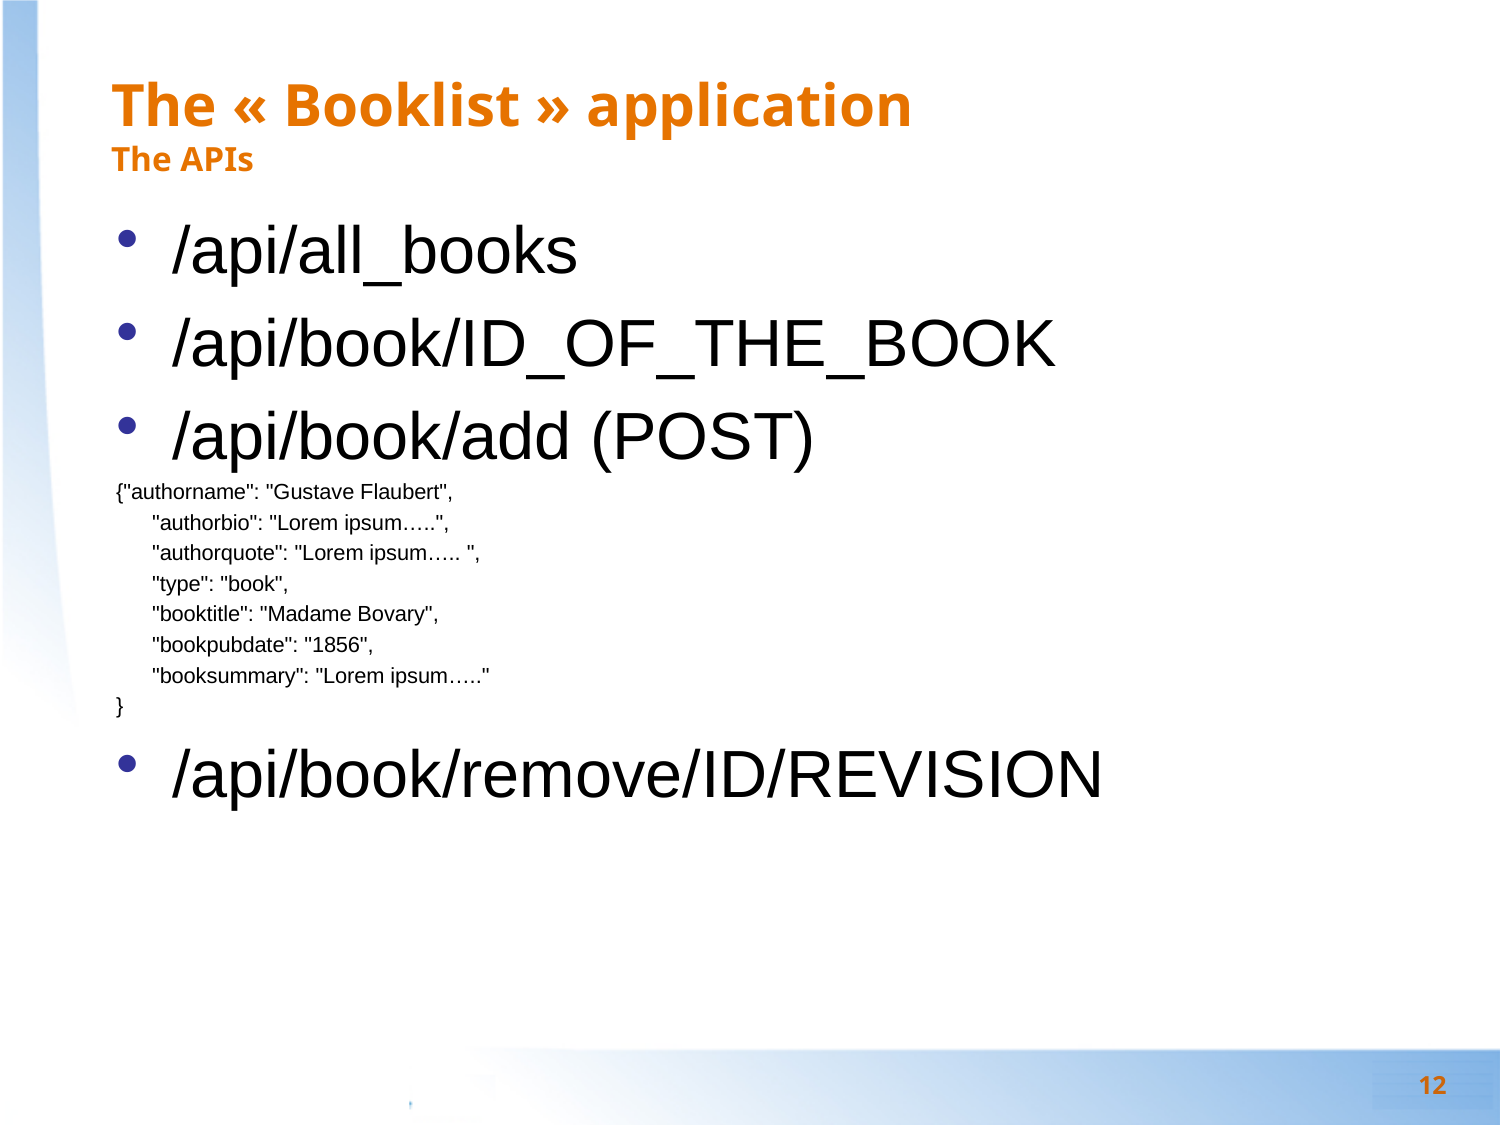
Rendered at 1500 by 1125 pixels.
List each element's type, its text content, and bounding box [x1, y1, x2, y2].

picture [0, 0, 1500, 1125]
slide_number 12 [1394, 1058, 1500, 1112]
title The « Booklist » application The APIs [96, 90, 1472, 186]
list /api/all_books /api/book/ID_OF_THE_BOOK /api/book/add (POST) {"authorname": "Gustave Flaubert", "authorbio": "Lorem ipsum…..", "authorquote": "Lorem ipsum….. ", "type": "book", "booktitle": "Madame Bovary", "bookpubdate": "1856", "booksummary": "Lorem ipsum….." } /api/book/remove/ID/REVISION [101, 199, 1472, 1059]
